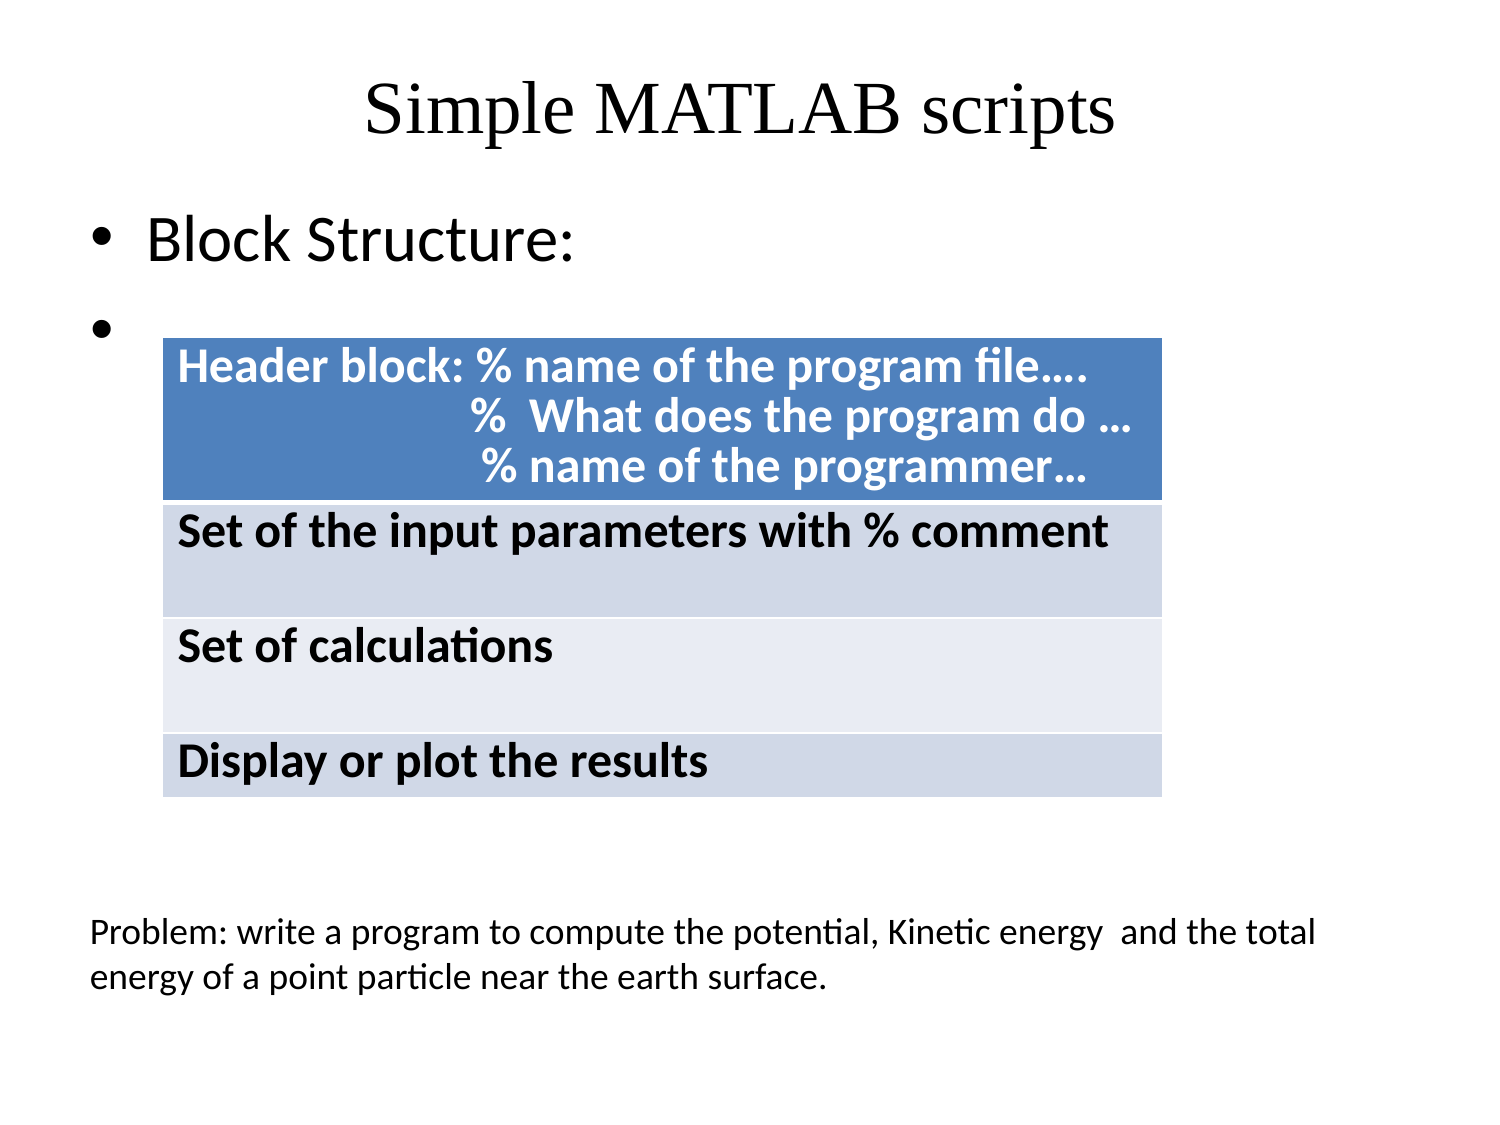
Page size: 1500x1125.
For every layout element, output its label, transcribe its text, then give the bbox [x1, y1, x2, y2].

table_cell Set of calculations [163, 619, 1162, 732]
text_box Problem: write a program to compute the potential, Kinetic energy and the total energy of a point particle near the earth surface. [74, 899, 1413, 1050]
table_cell Set of the input parameters with % comment [163, 505, 1162, 617]
table_cell Display or plot the results [163, 734, 1162, 797]
title Simple MATLAB scripts [75, 45, 1425, 163]
table_header Header block: % name of the program file…. % What does the program do … % name of the programmer… [163, 338, 1162, 500]
list Block Structure: [75, 187, 1425, 1005]
